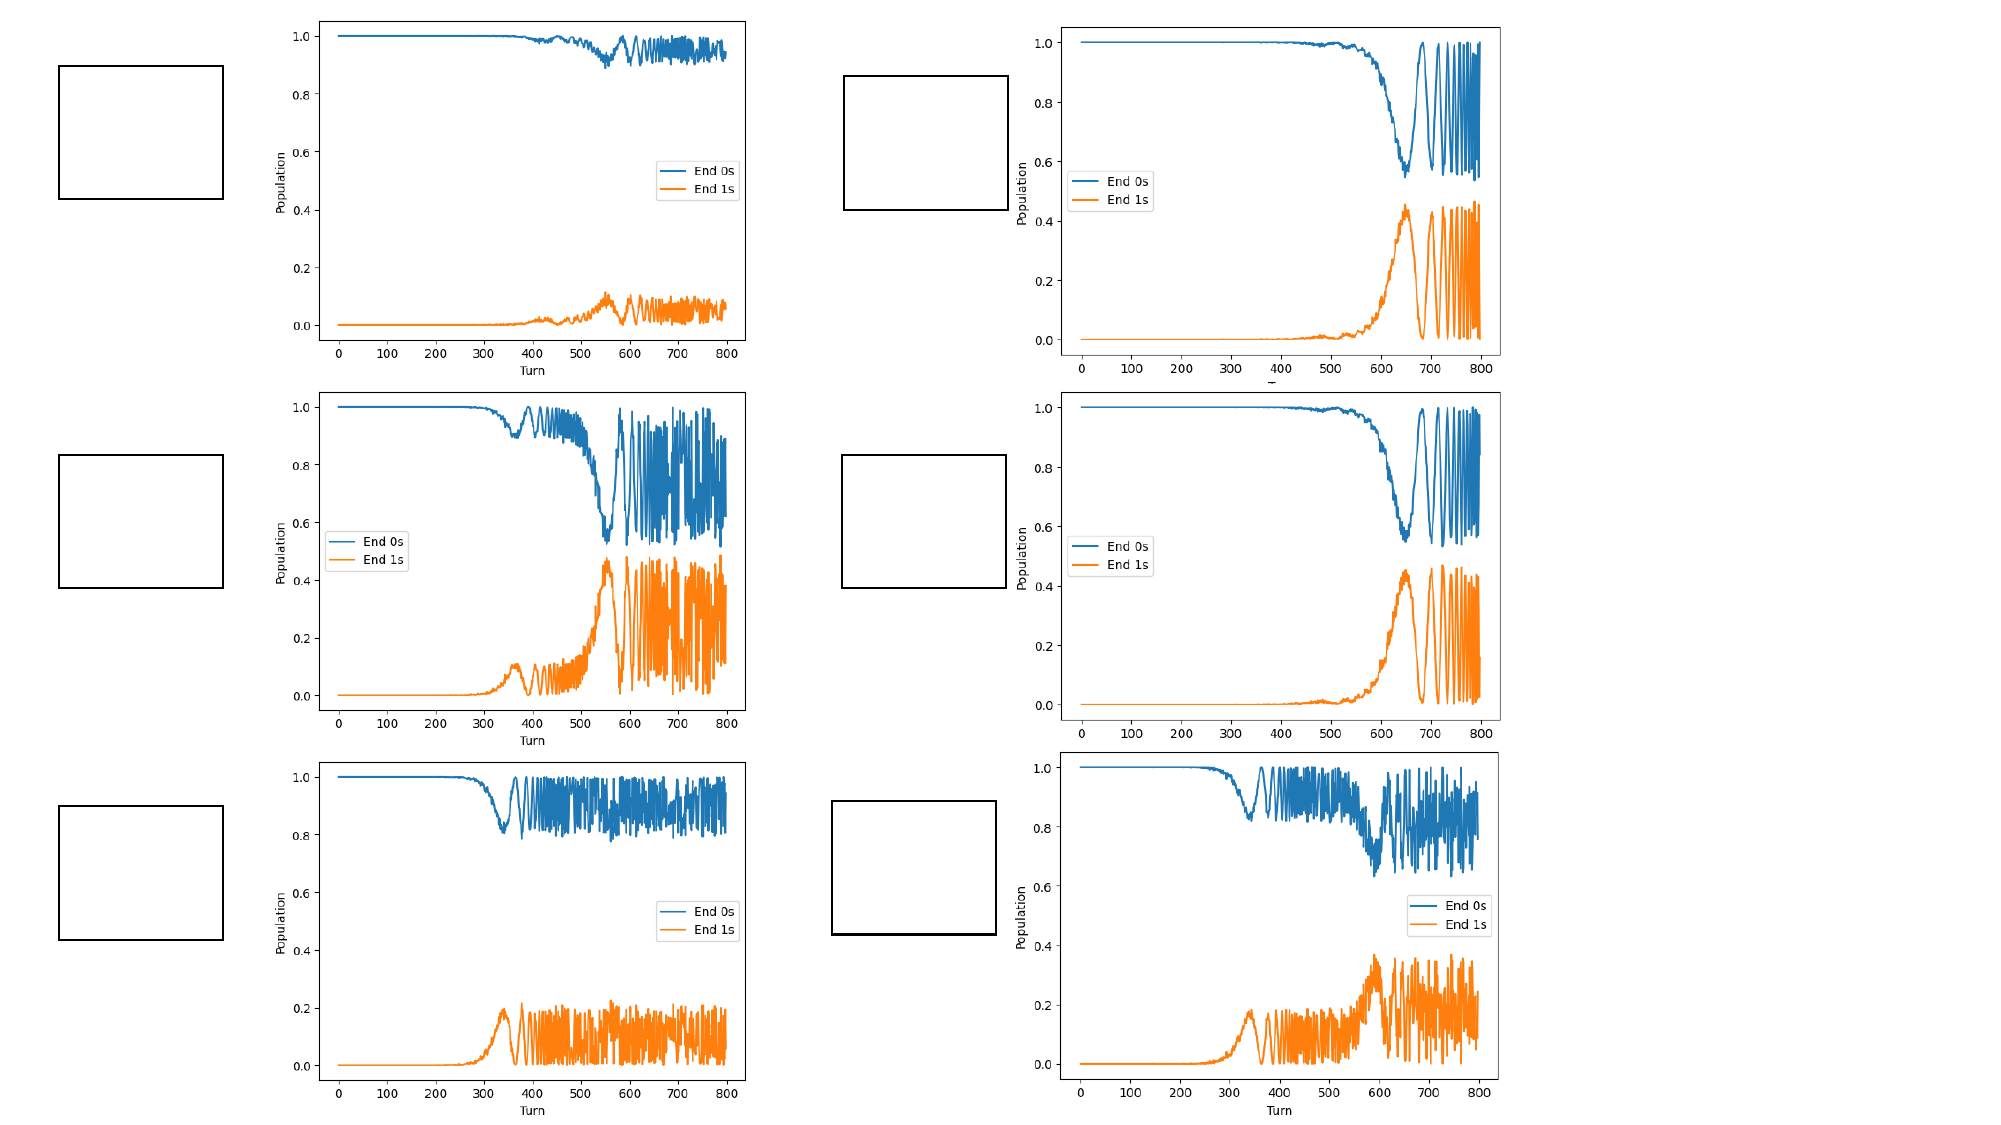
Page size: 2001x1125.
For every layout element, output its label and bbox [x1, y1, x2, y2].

picture [266, 13, 753, 1125]
picture [1005, 19, 1508, 1125]
